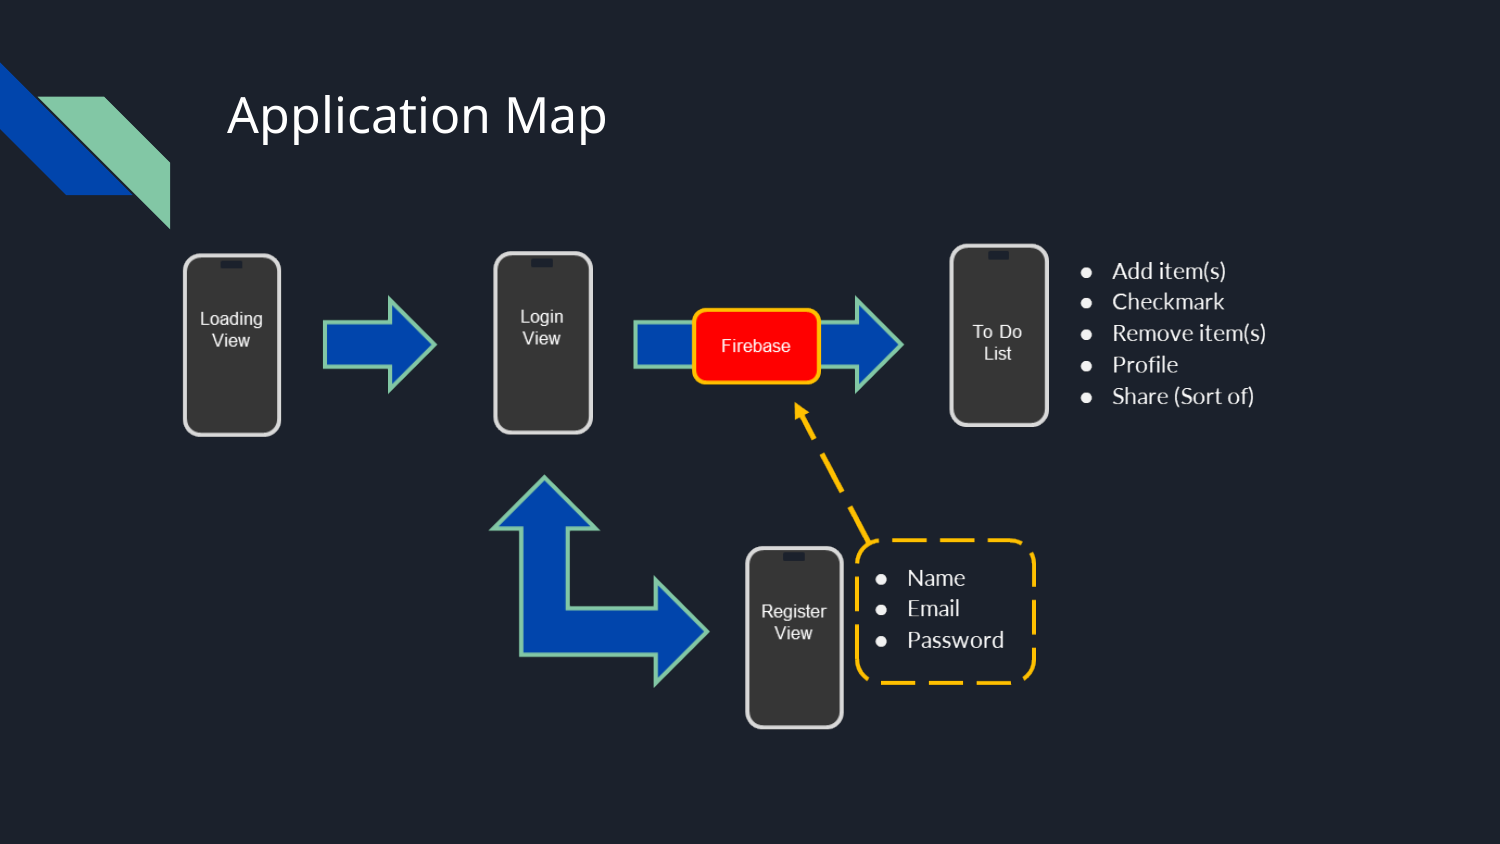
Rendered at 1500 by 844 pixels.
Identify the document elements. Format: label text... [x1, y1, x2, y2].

title Application Map [212, 64, 1368, 215]
picture [123, 239, 1377, 784]
